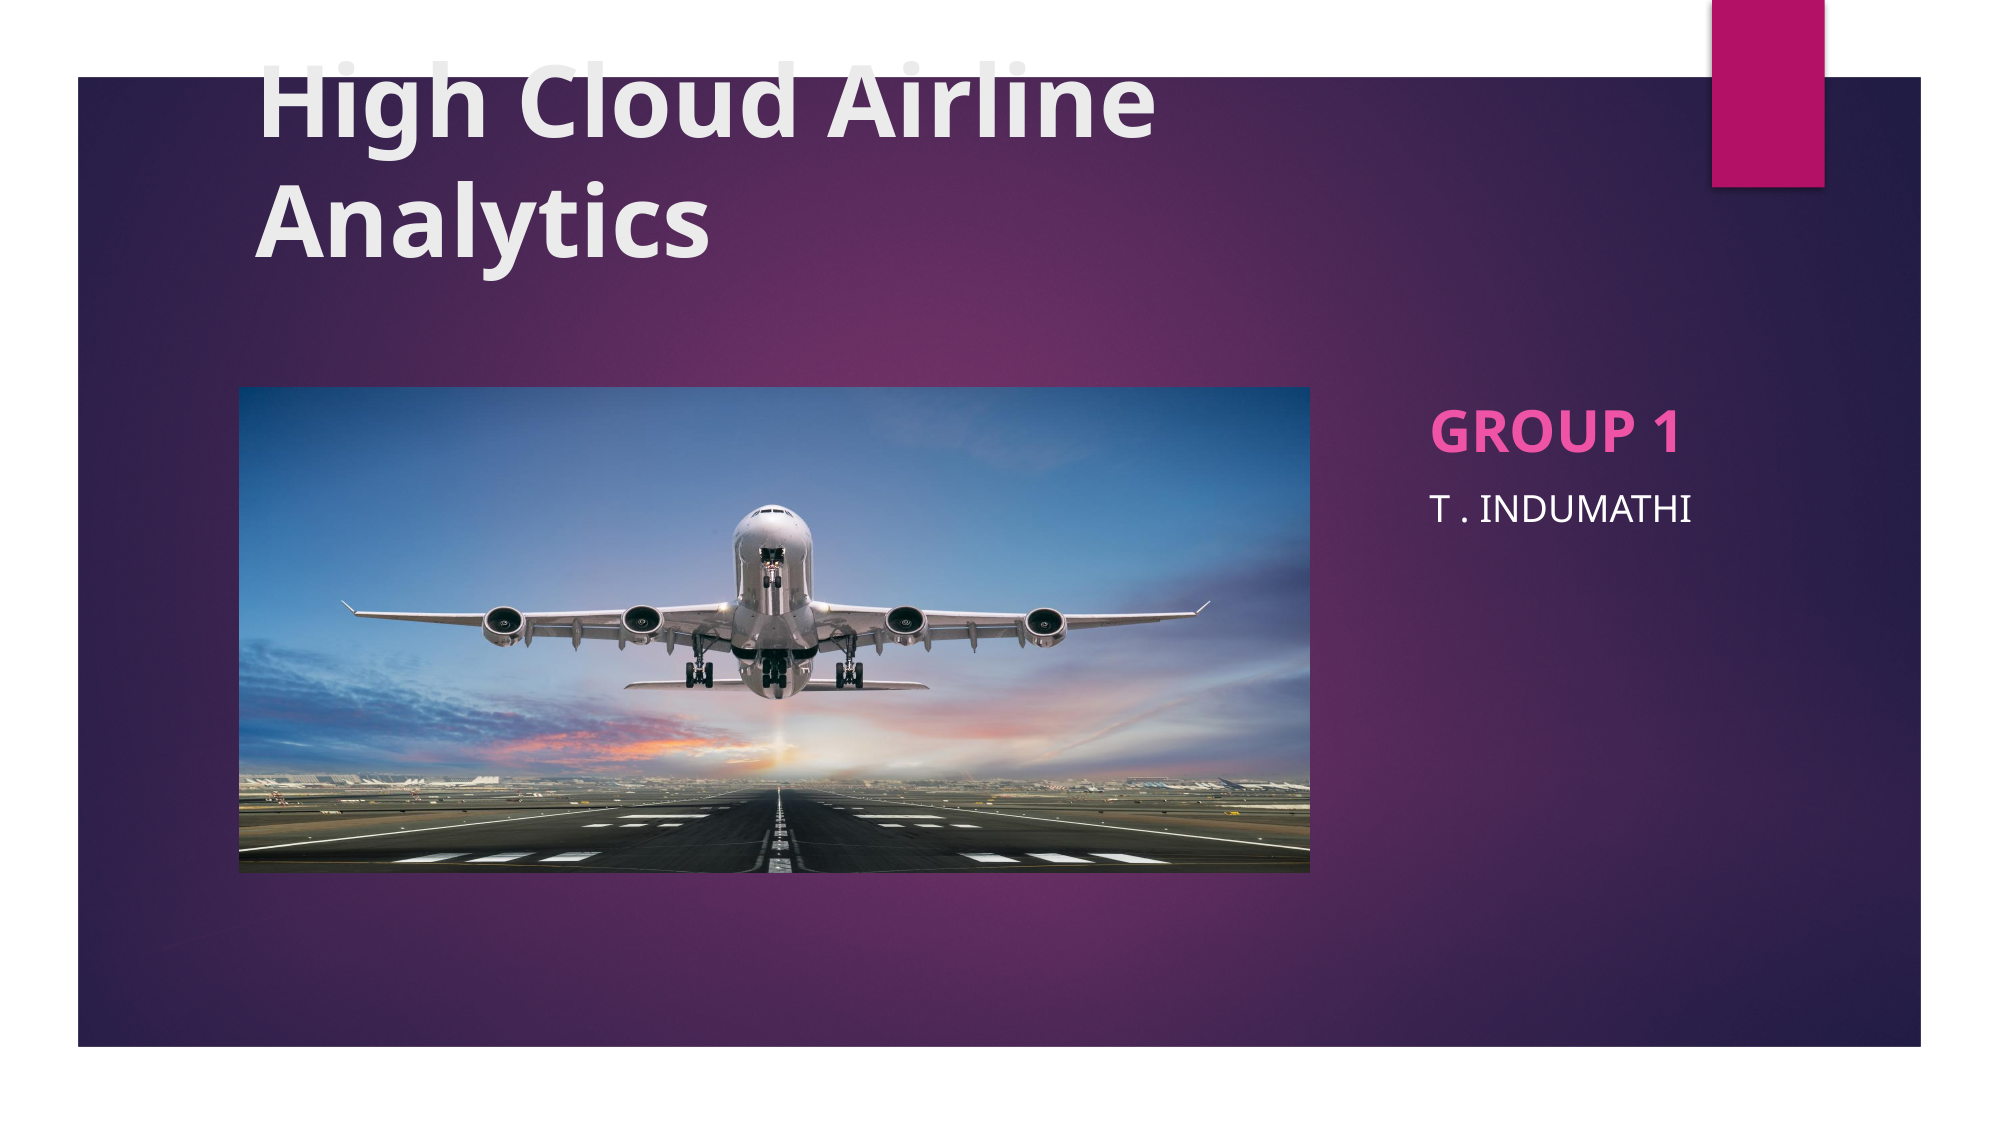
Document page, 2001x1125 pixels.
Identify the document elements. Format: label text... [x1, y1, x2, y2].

title High Cloud Airline Analytics [240, 145, 1646, 286]
subtitle Group 1 T . Indumathi [1414, 387, 1793, 818]
picture [239, 386, 1310, 873]
